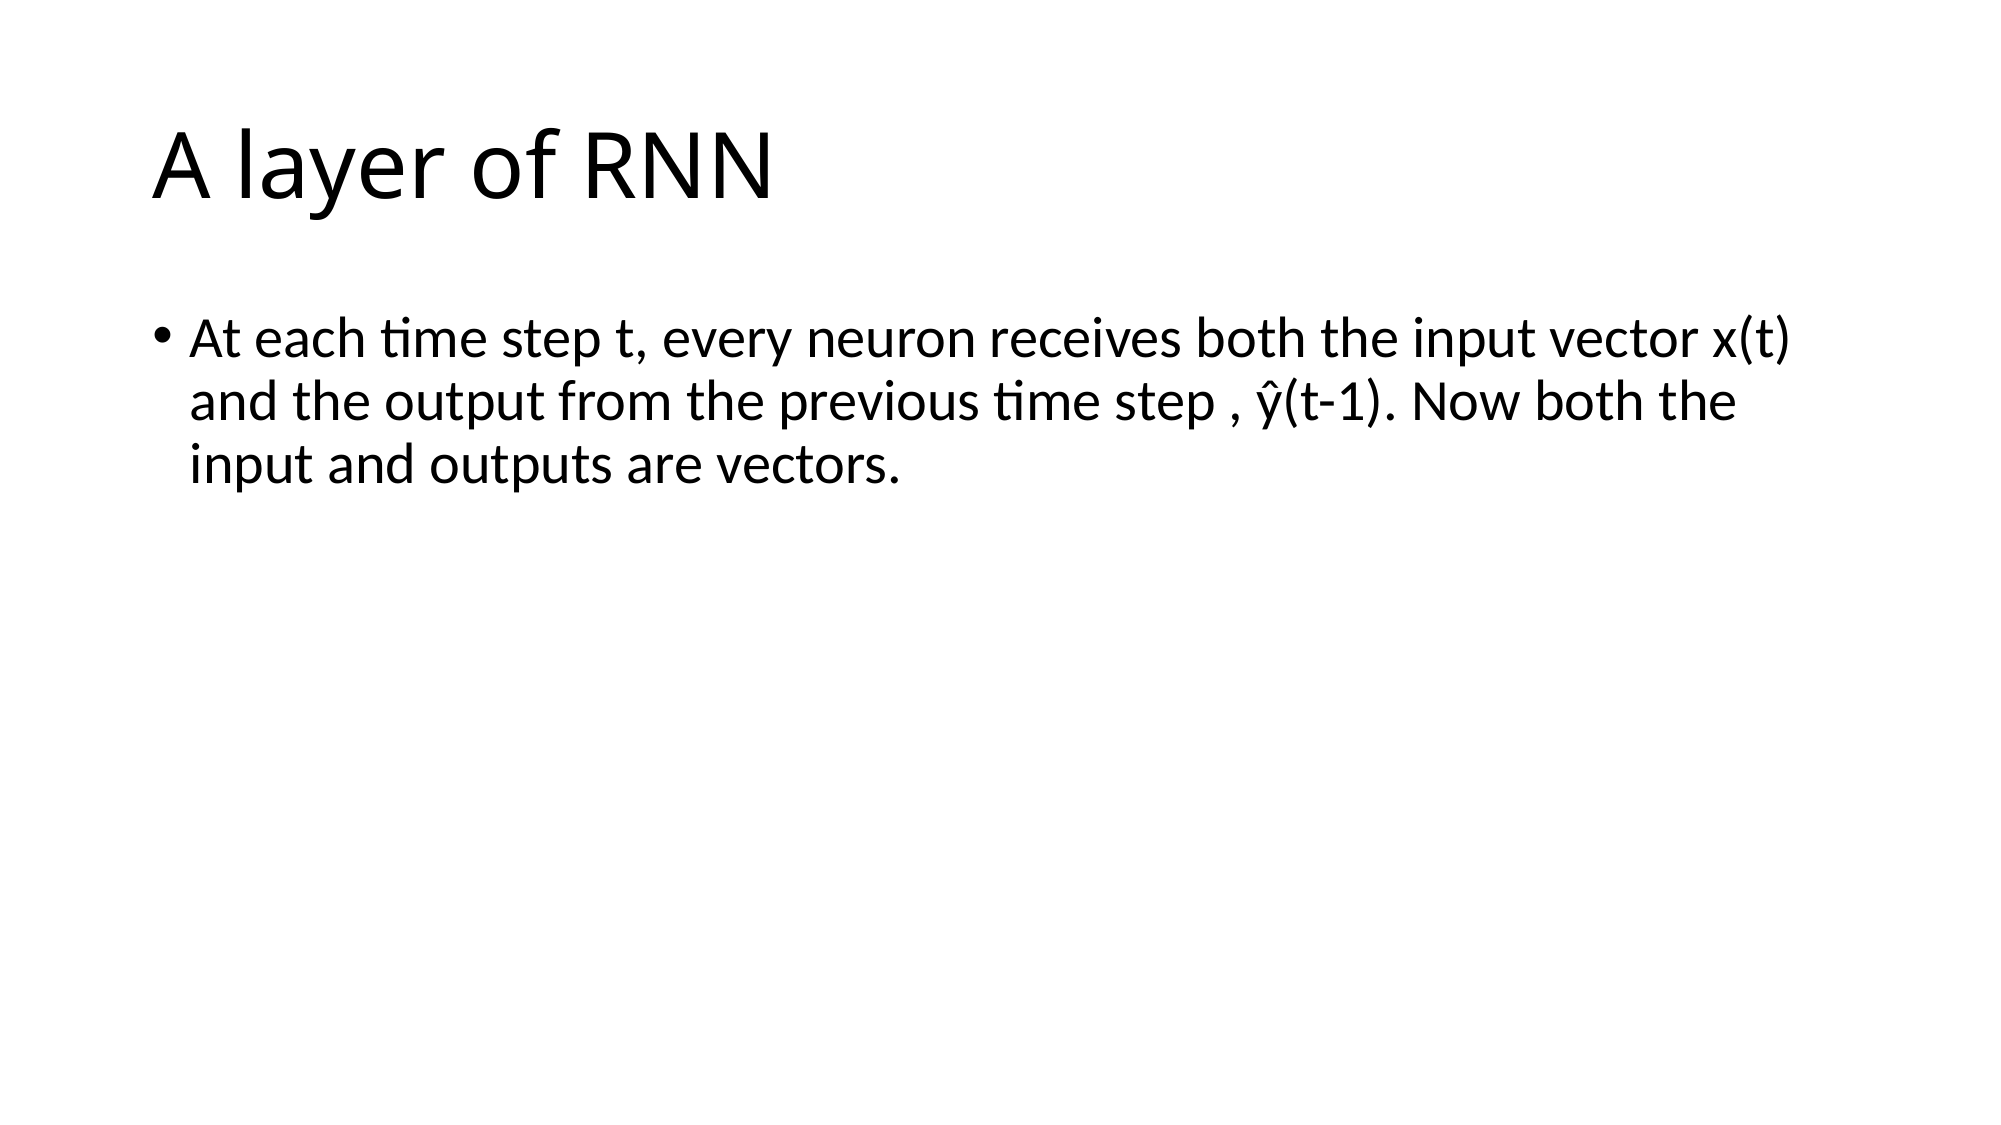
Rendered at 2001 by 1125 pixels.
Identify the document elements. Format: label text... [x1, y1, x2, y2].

title A layer of RNN [137, 59, 1863, 278]
list At each time step t, every neuron receives both the input vector x(t) and the output from the previous time step , ŷ(t-1). Now both the input and outputs are vectors. [137, 299, 1863, 1014]
